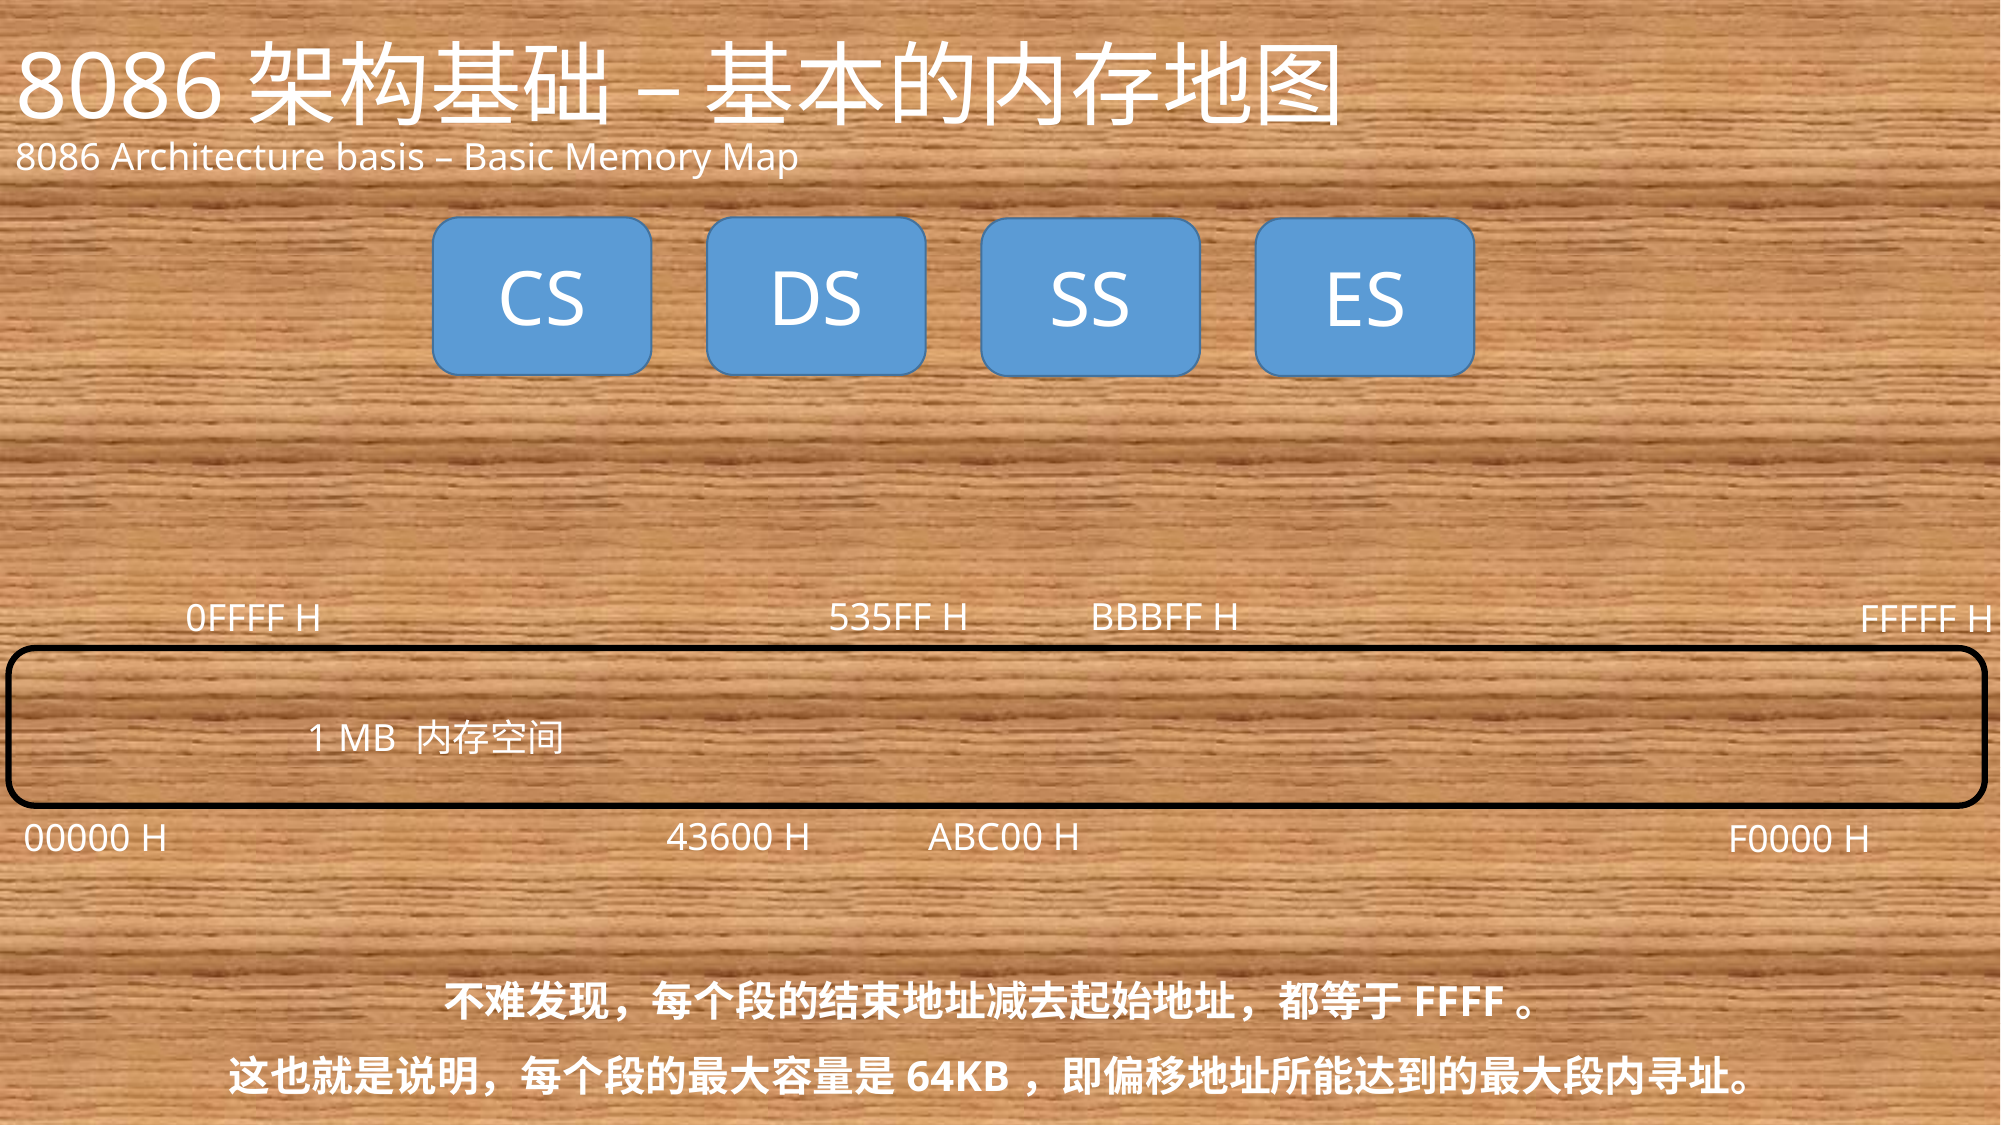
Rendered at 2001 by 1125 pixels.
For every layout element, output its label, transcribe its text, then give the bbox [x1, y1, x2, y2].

text_box 1 MB 内存空间 [220, 706, 652, 767]
text_box F0000 H [1713, 807, 1925, 868]
text_box ABC00 H [913, 805, 1125, 866]
text_box 00000 H [8, 806, 220, 867]
text_box 不难发现，每个段的结束地址减去起始地址，都等于FFFF。 这也就是说明，每个段的最大容量是64KB，即偏移地址所能达到的最大段内寻址。 [0, 942, 2000, 1107]
text_box [7, 647, 1986, 807]
text_box 535FF H [813, 585, 1025, 646]
picture [0, 0, 2001, 1125]
title 8086架构基础 – 基本的内存地图 8086 Architecture basis – Basic Memory Map [0, 0, 1994, 218]
text_box 43600 H [651, 805, 863, 866]
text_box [981, 218, 1200, 376]
text_box BBBFF H [1075, 585, 1287, 646]
text_box 0FFFF H [170, 586, 382, 647]
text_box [1255, 218, 1475, 376]
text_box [432, 217, 652, 375]
text_box FFFFF H [1844, 588, 2000, 648]
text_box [707, 217, 926, 375]
